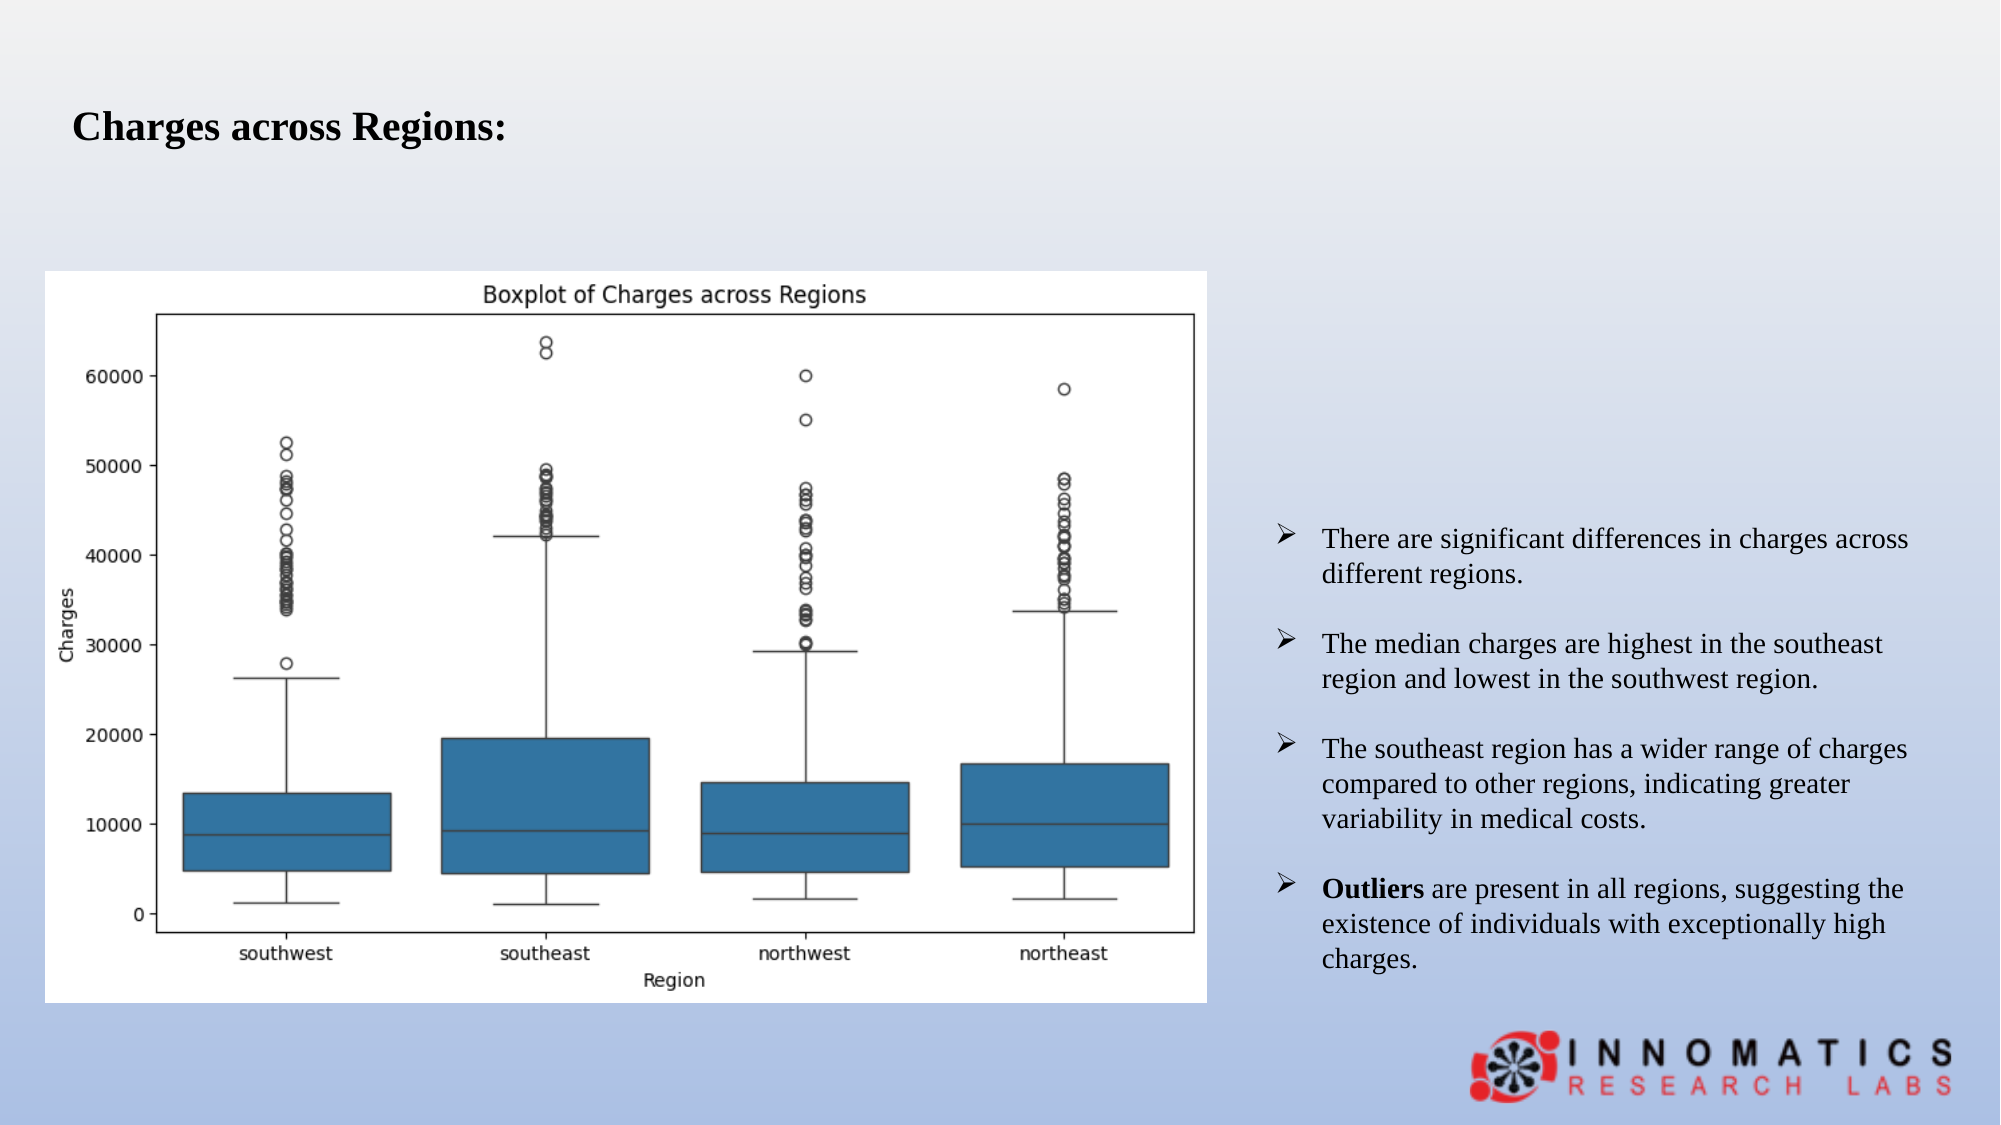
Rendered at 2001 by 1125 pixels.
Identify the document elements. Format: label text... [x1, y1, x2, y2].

picture [1445, 1014, 1975, 1125]
text_box Charges across Regions: [57, 91, 1139, 191]
text_box There are significant differences in charges across different regions. The median charges are highest in the southeast region and lowest in the southwest region. The southeast region has a wider range of charges compared to other regions, indicating greater variability in medical costs. Outliers are present in all regions, suggesting the existence of individuals with exceptionally high charges. [1260, 512, 1954, 1017]
picture [45, 271, 1207, 1003]
